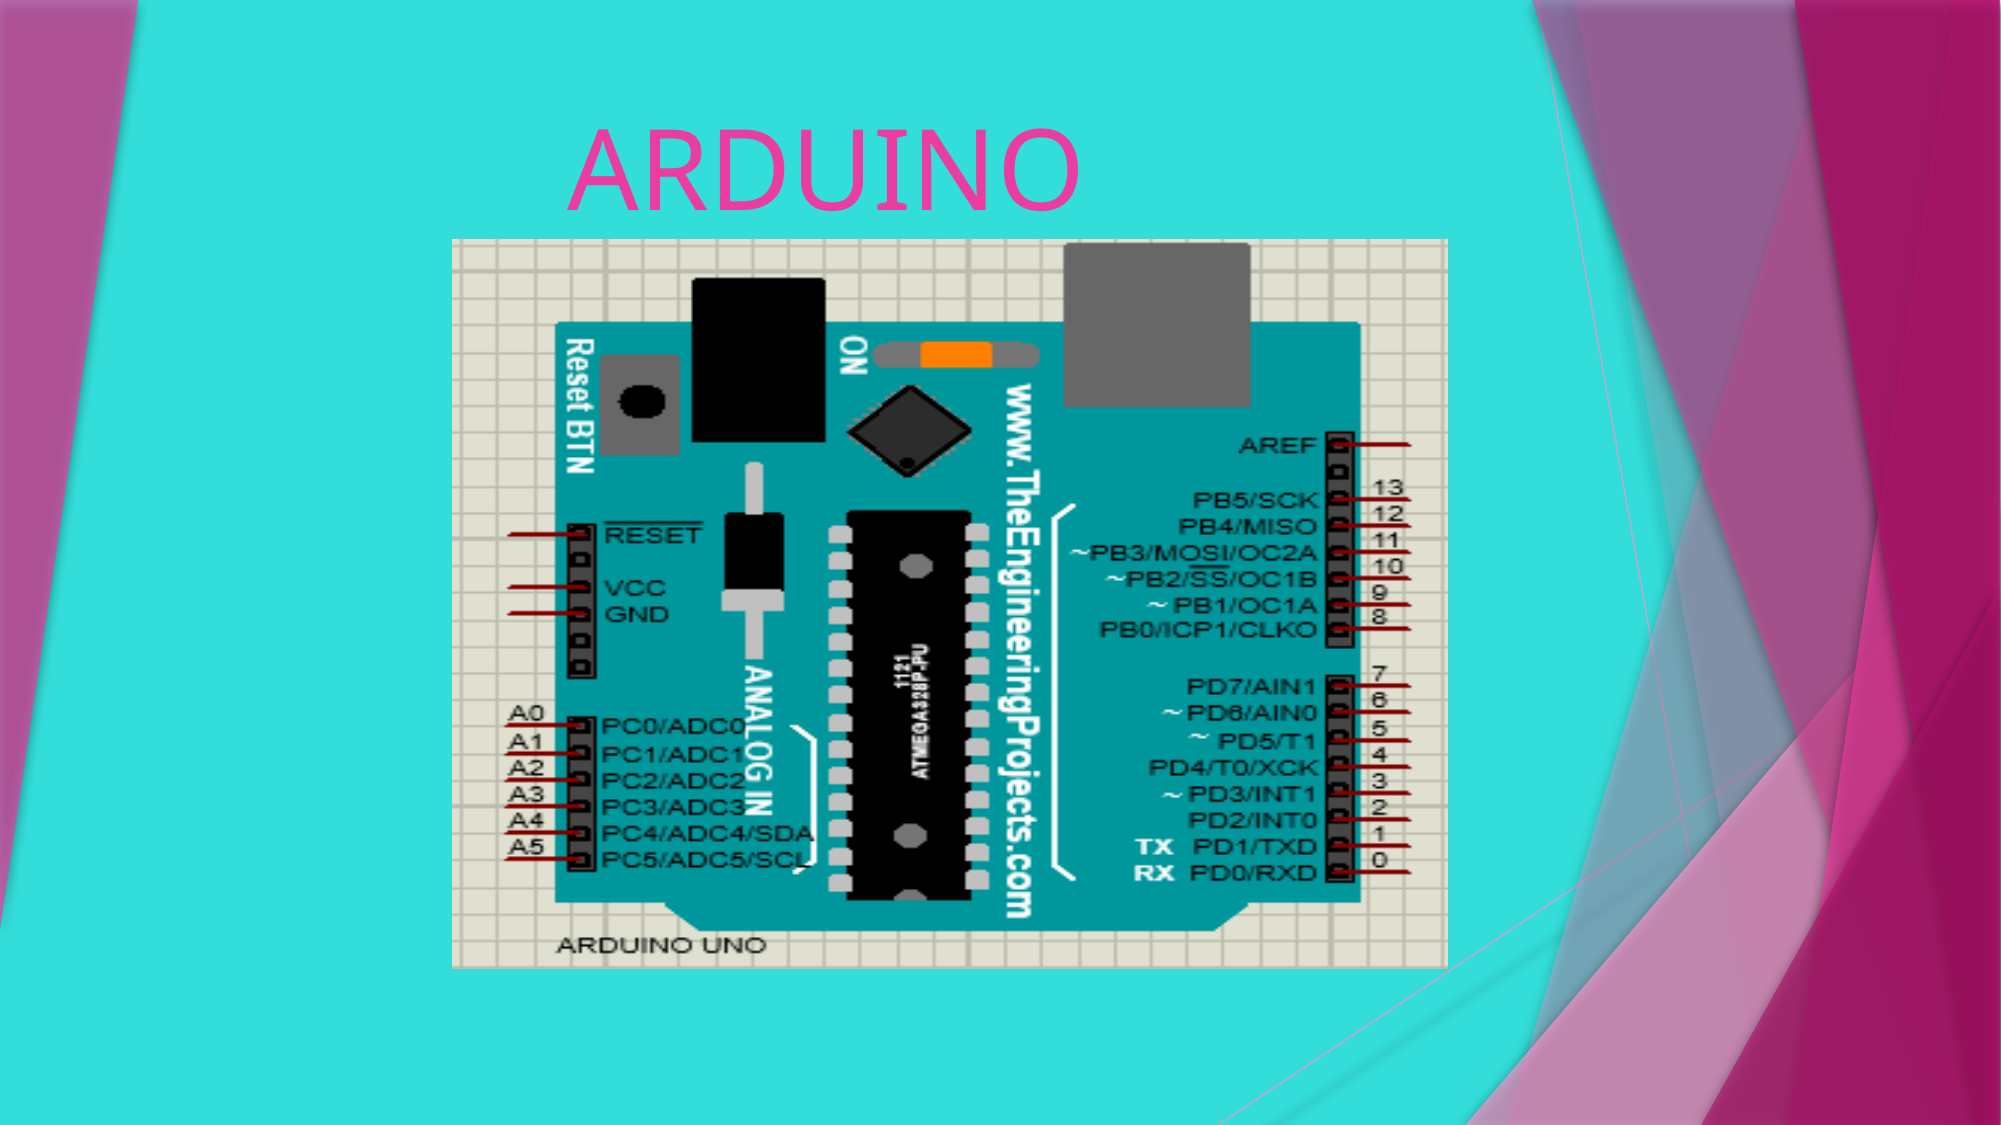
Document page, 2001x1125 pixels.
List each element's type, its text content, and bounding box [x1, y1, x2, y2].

picture [451, 239, 1448, 970]
title ARDUINO [189, 70, 1464, 240]
